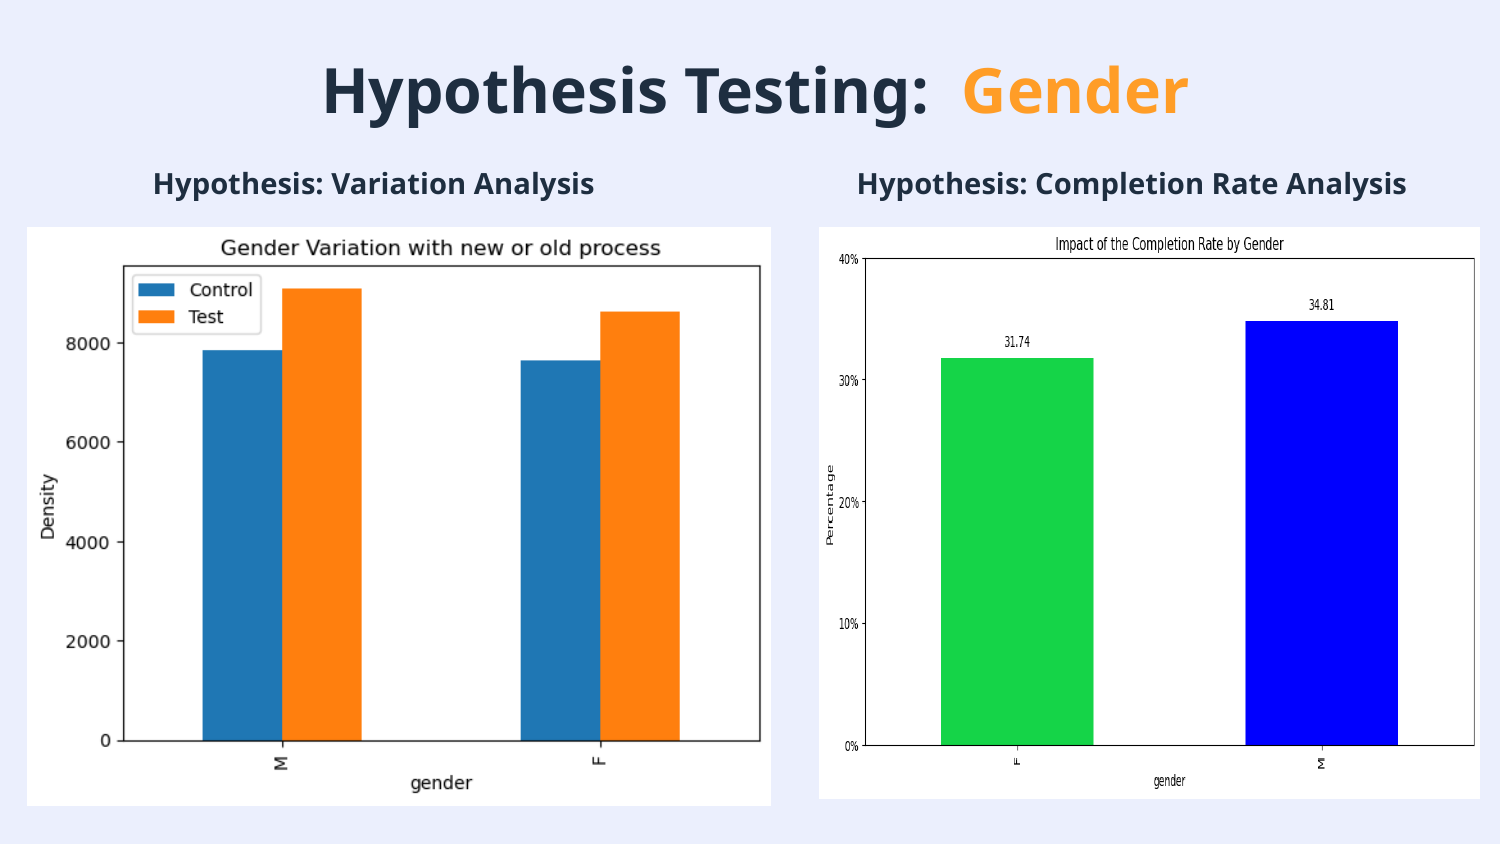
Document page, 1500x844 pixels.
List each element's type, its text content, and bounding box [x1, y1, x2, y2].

text_box Hypothesis: Completion Rate Analysis [819, 150, 1448, 225]
title Hypothesis Testing: Gender [122, 35, 1389, 216]
picture [27, 227, 771, 806]
picture [818, 227, 1480, 799]
text_box Hypothesis: Variation Analysis [122, 150, 738, 215]
